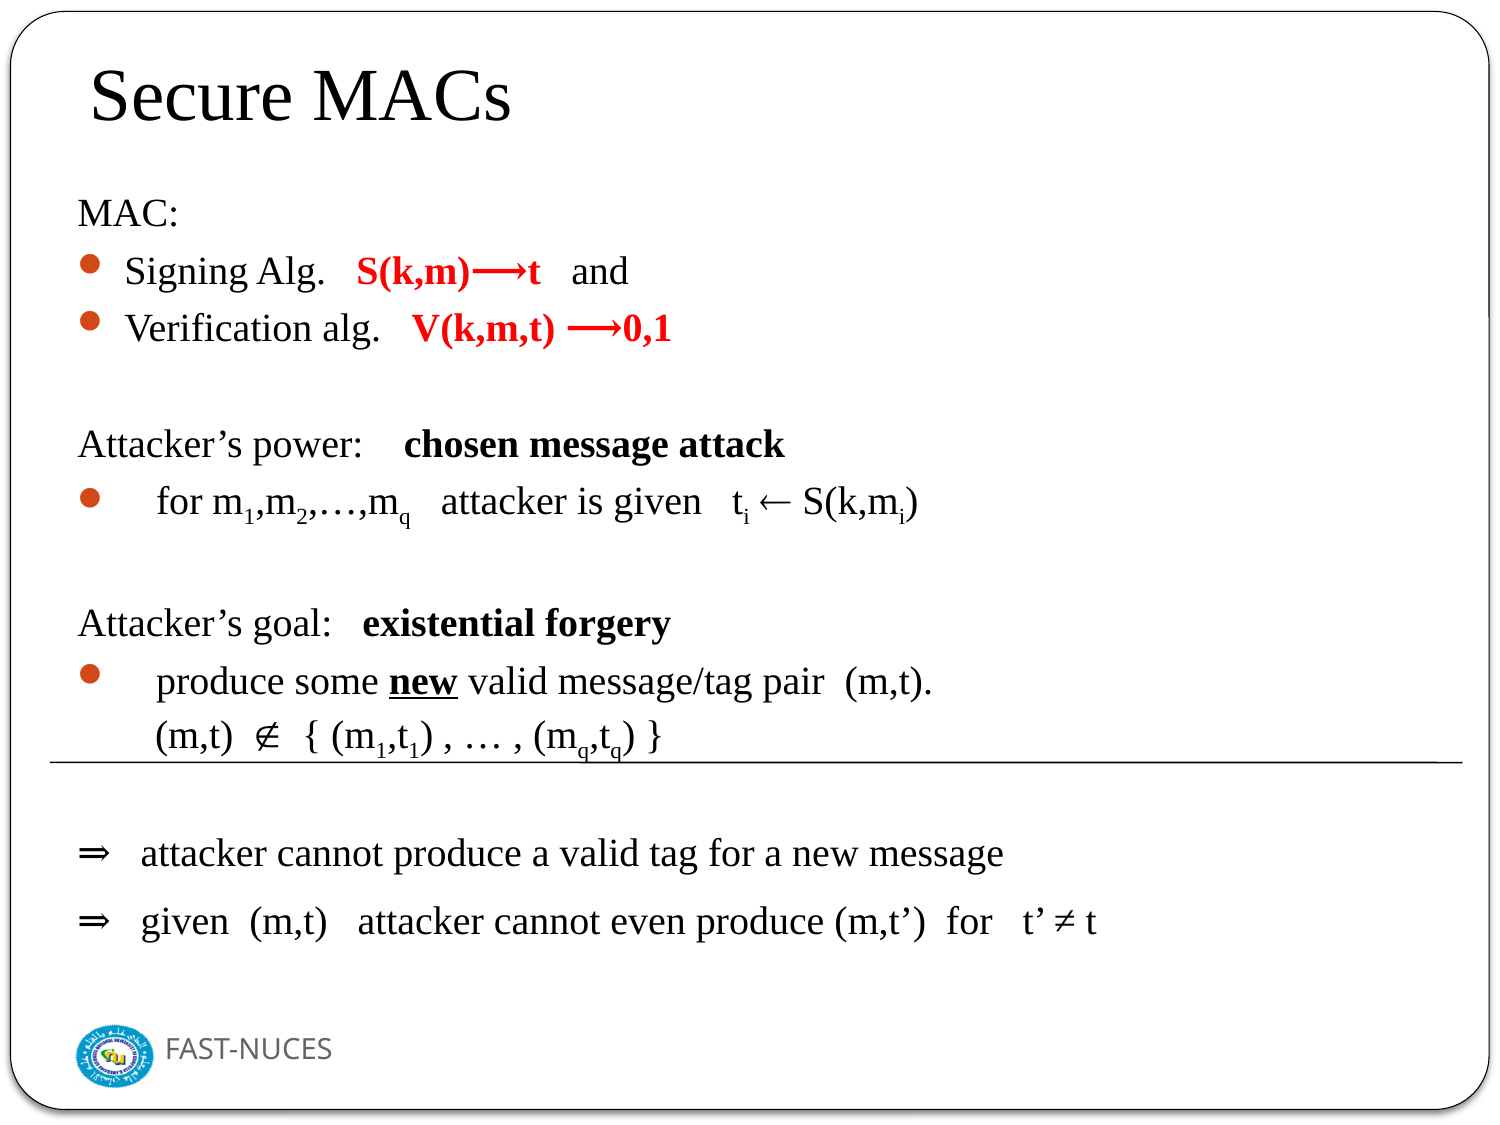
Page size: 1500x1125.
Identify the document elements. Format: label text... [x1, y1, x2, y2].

list MAC: Signing Alg. S(k,m)⟶t and Verification alg. V(k,m,t) ⟶0,1 Attacker’s power: chosen message attack for m1,m2,…,mq attacker is given ti  S(k,mi) Attacker’s goal: existential forgery produce some new valid message/tag pair (m,t). (m,t)  { (m1,t1) , … , (mq,tq) } ⇒ attacker cannot produce a valid tag for a new message ⇒ given (m,t) attacker cannot even produce (m,t’) for t’ ≠ t [62, 179, 1375, 762]
title Secure MACs [75, 37, 1425, 150]
picture [74, 1024, 154, 1088]
footer FAST-NUCES [150, 1012, 800, 1088]
picture [91, 1038, 138, 1075]
picture [123, 1060, 154, 1088]
list MAC: Signing Alg. S(k,m)⟶t and Verification alg. V(k,m,t) ⟶0,1 Attacker’s power: chosen message attack for m1,m2,…,mq attacker is given ti  S(k,mi) Attacker’s goal: existential forgery produce some new valid message/tag pair (m,t). (m,t)  { (m1,t1) , … , (mq,tq) } ⇒ attacker cannot produce a valid tag for a new message ⇒ given (m,t) attacker cannot even produce (m,t’) for t’ ≠ t [62, 763, 1375, 950]
